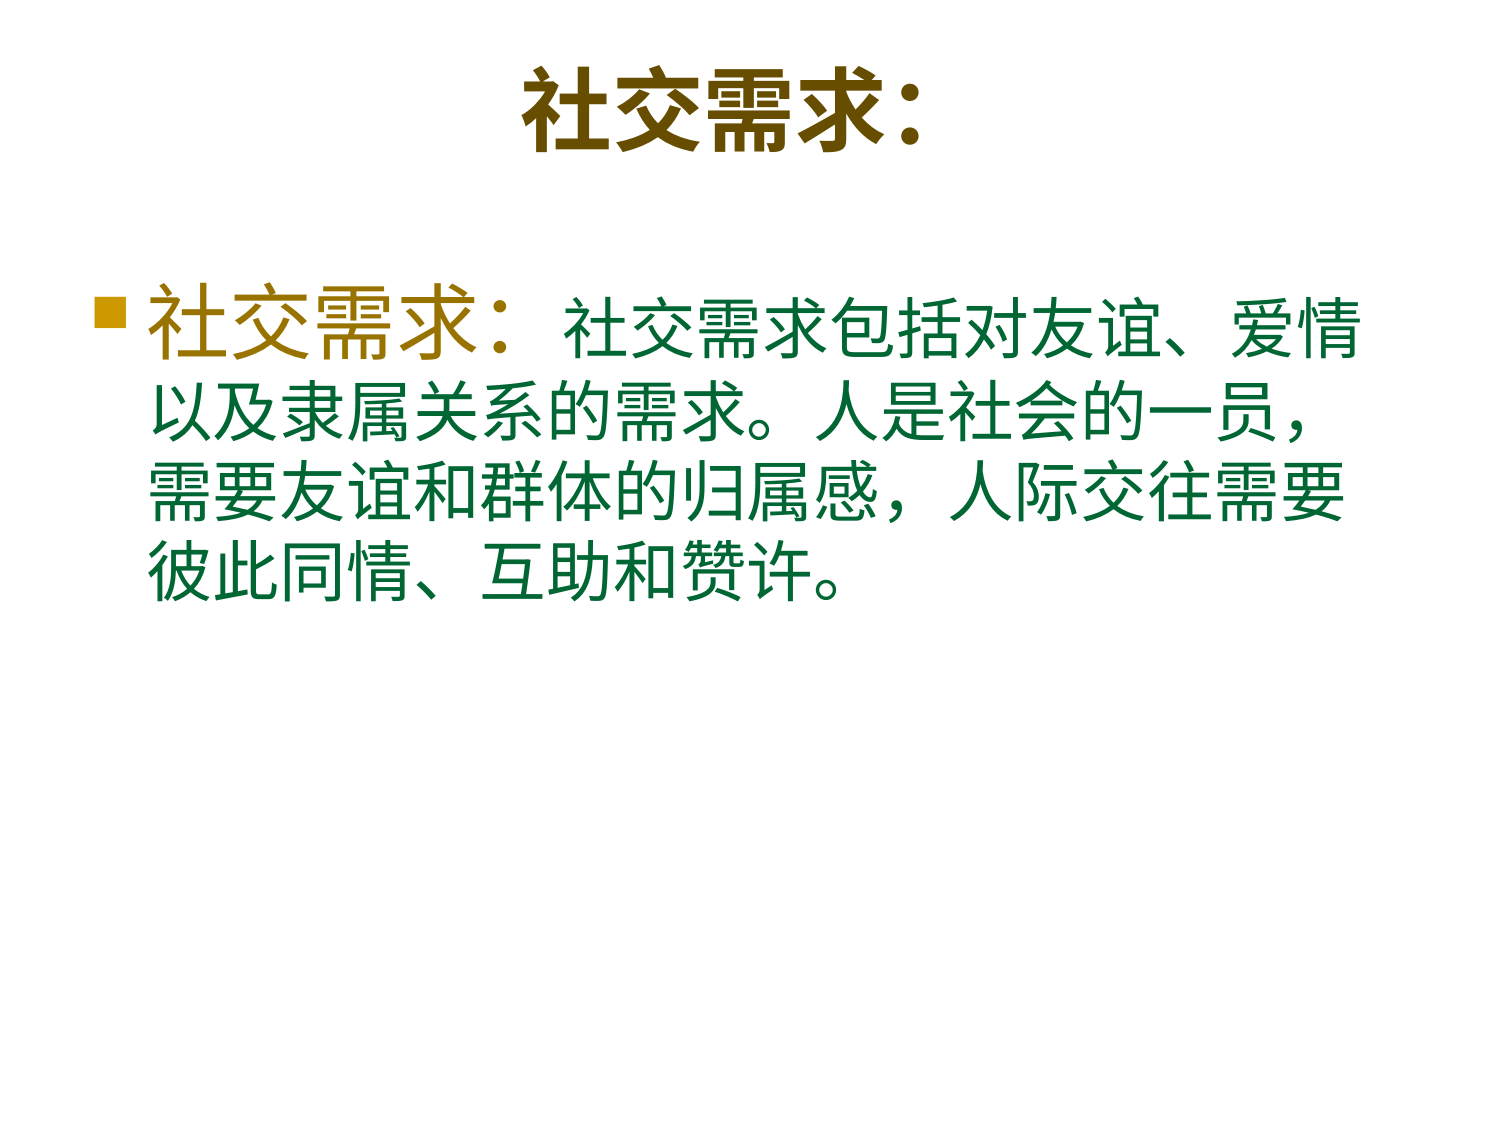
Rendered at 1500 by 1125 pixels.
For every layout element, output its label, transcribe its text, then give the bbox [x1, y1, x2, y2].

list 社交需求：社交需求包括对友谊、爱情以及隶属关系的需求。人是社会的一员，需要友谊和群体的归属感，人际交往需要彼此同情、互助和赞许。 [74, 262, 1426, 1006]
title 社交需求： [74, 45, 1426, 233]
